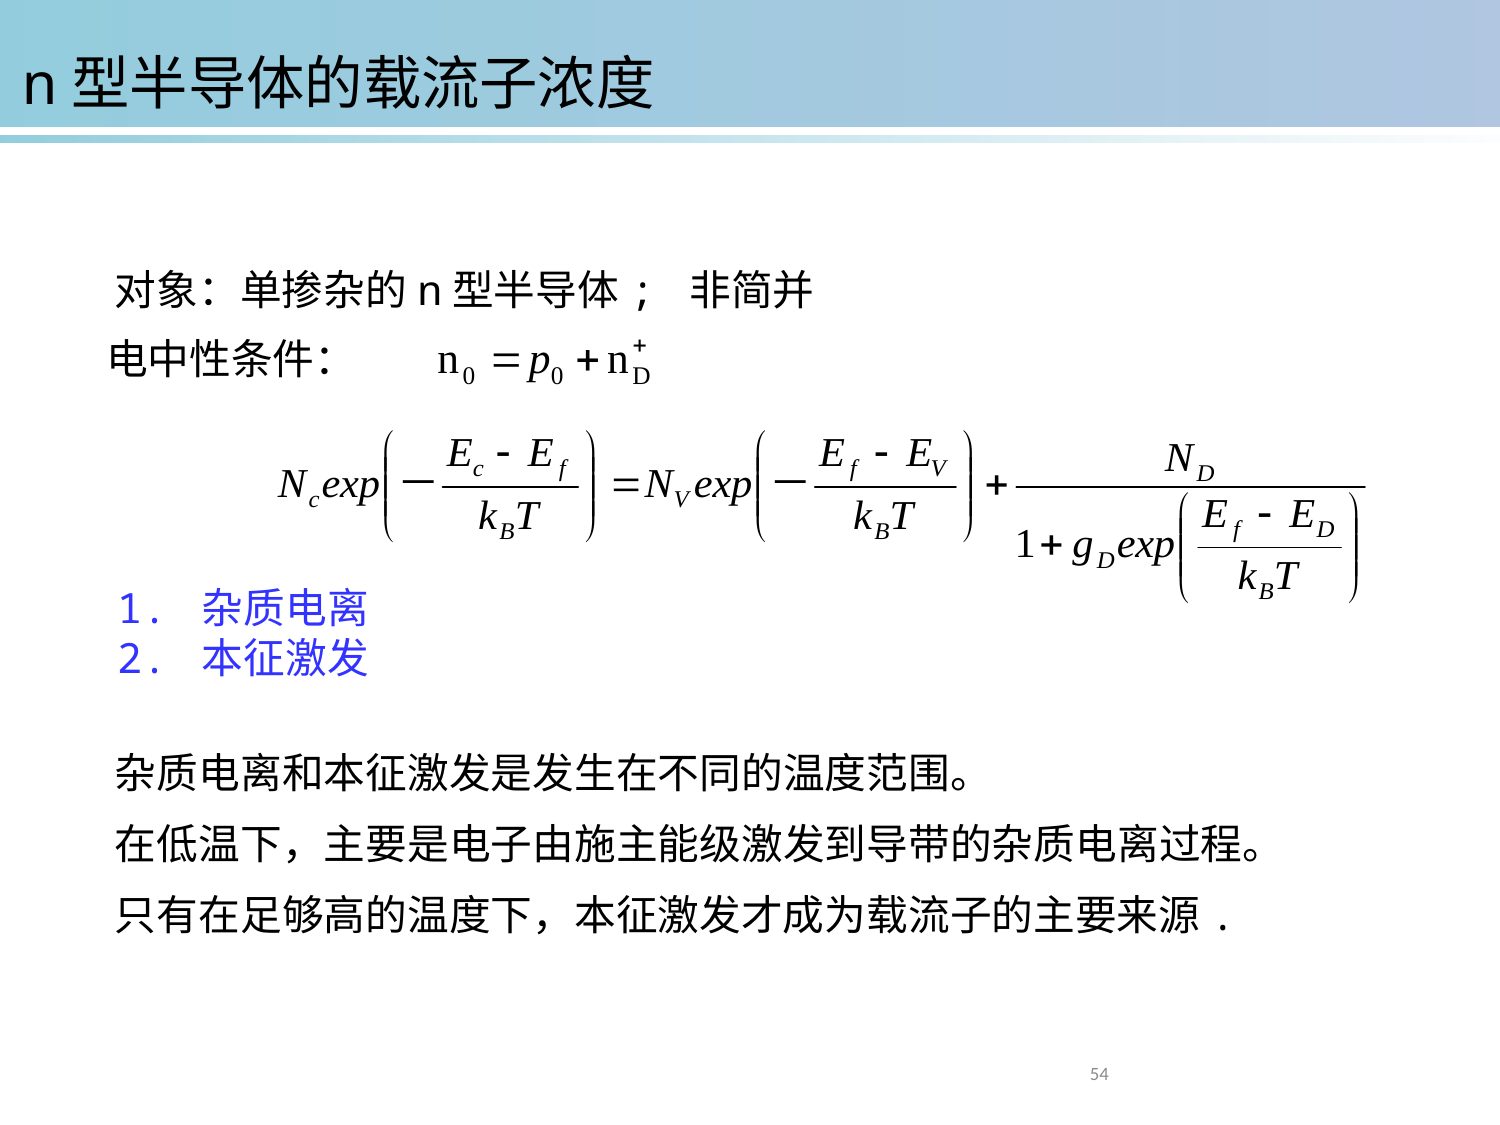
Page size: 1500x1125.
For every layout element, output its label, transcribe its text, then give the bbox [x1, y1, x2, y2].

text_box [430, 326, 660, 396]
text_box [269, 421, 1375, 611]
text_box 对象：单掺杂的n型半导体; 非简并 [100, 231, 1072, 322]
text_box 电中性条件： [91, 325, 429, 390]
text_box 1. 杂质电离 2. 本征激发 [102, 574, 384, 689]
text_box n型半导体的载流子浓度 [8, 38, 670, 124]
text_box 杂质电离和本征激发是发生在不同的温度范围。 在低温下，主要是电子由施主能级激发到导带的杂质电离过程。 只有在足够高的温度下，本征激发才成为载流子的主要来源. [100, 739, 1335, 947]
slide_number 54 [1074, 1042, 1425, 1103]
